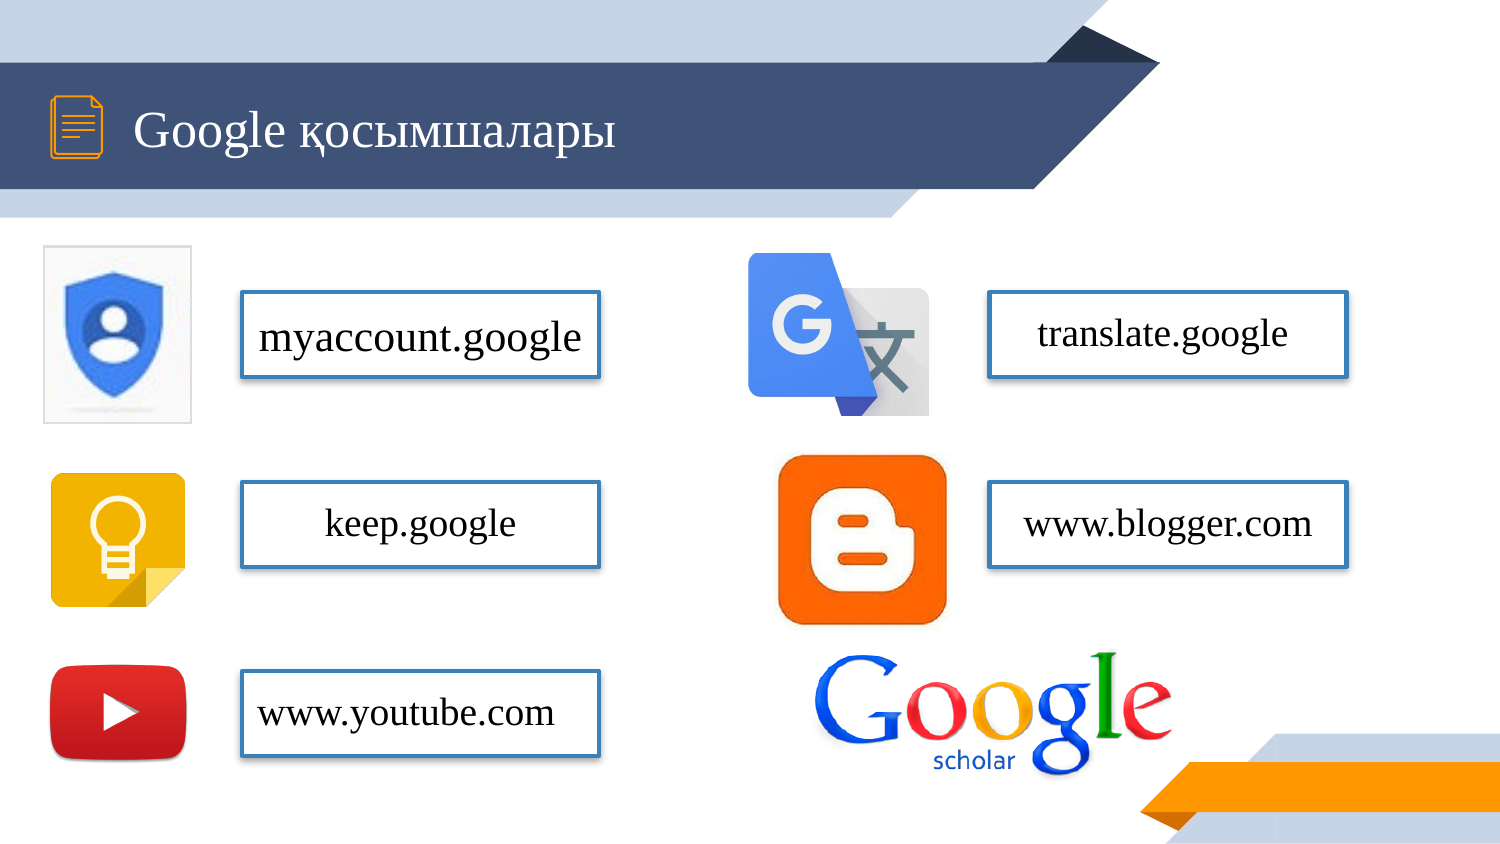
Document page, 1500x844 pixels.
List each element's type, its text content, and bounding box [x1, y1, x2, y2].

picture [809, 645, 1173, 782]
text_box myaccount.google [242, 292, 600, 378]
text_box translate.google [989, 292, 1347, 378]
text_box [50, 96, 103, 159]
text_box www.blogger.com [989, 481, 1347, 567]
title Google қосымшалары [133, 63, 997, 191]
picture [773, 451, 951, 631]
picture [45, 247, 191, 423]
picture [29, 451, 207, 803]
text_box keep.google [242, 481, 600, 567]
picture [732, 253, 945, 417]
text_box www.youtube.com [242, 671, 600, 757]
